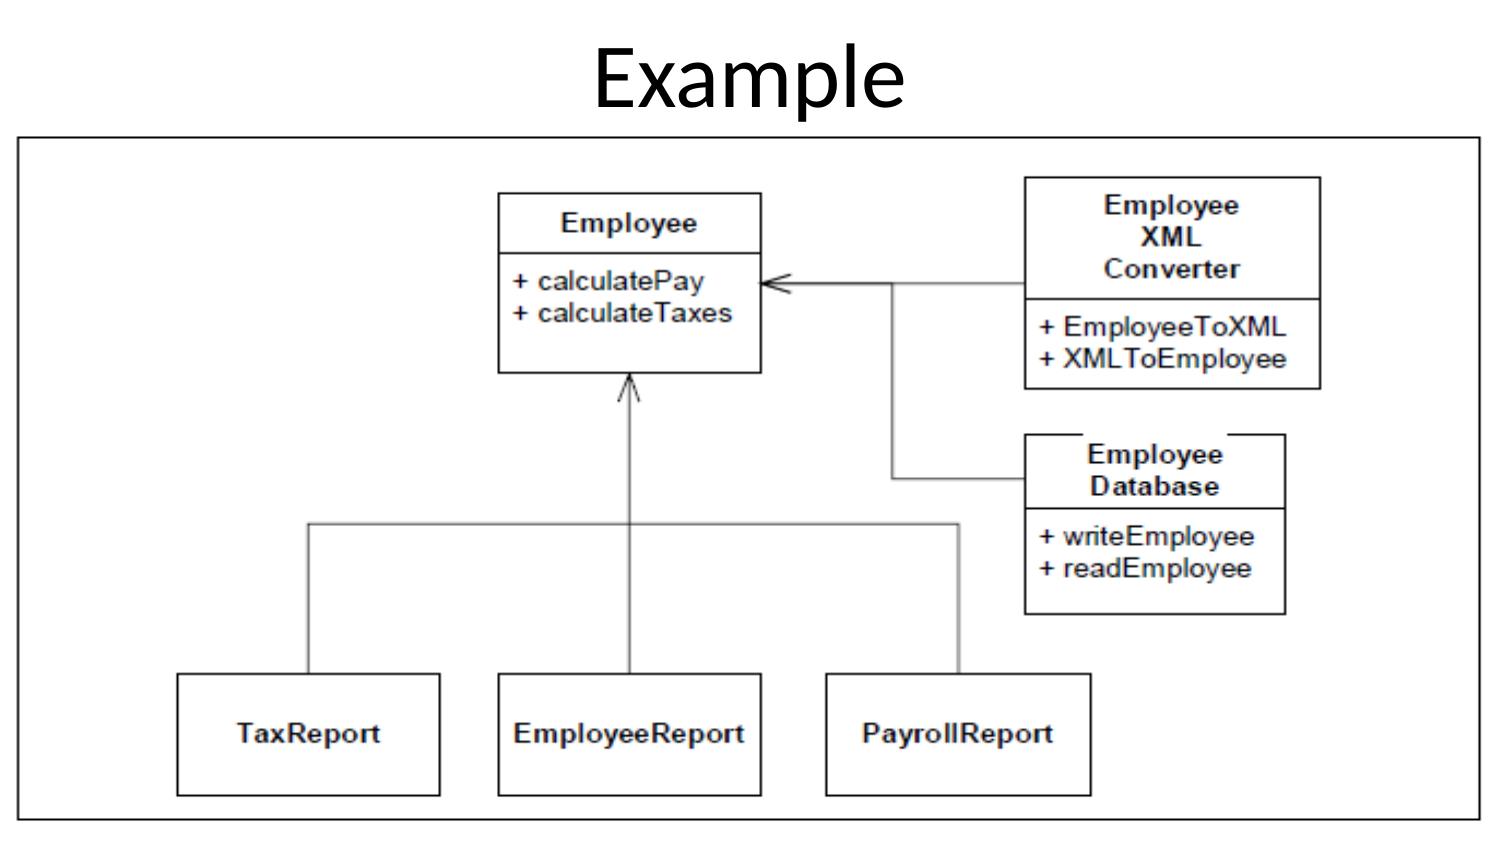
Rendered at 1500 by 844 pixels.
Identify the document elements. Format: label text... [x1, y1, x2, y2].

text_box Example [74, 8, 1425, 130]
picture [11, 131, 1490, 827]
